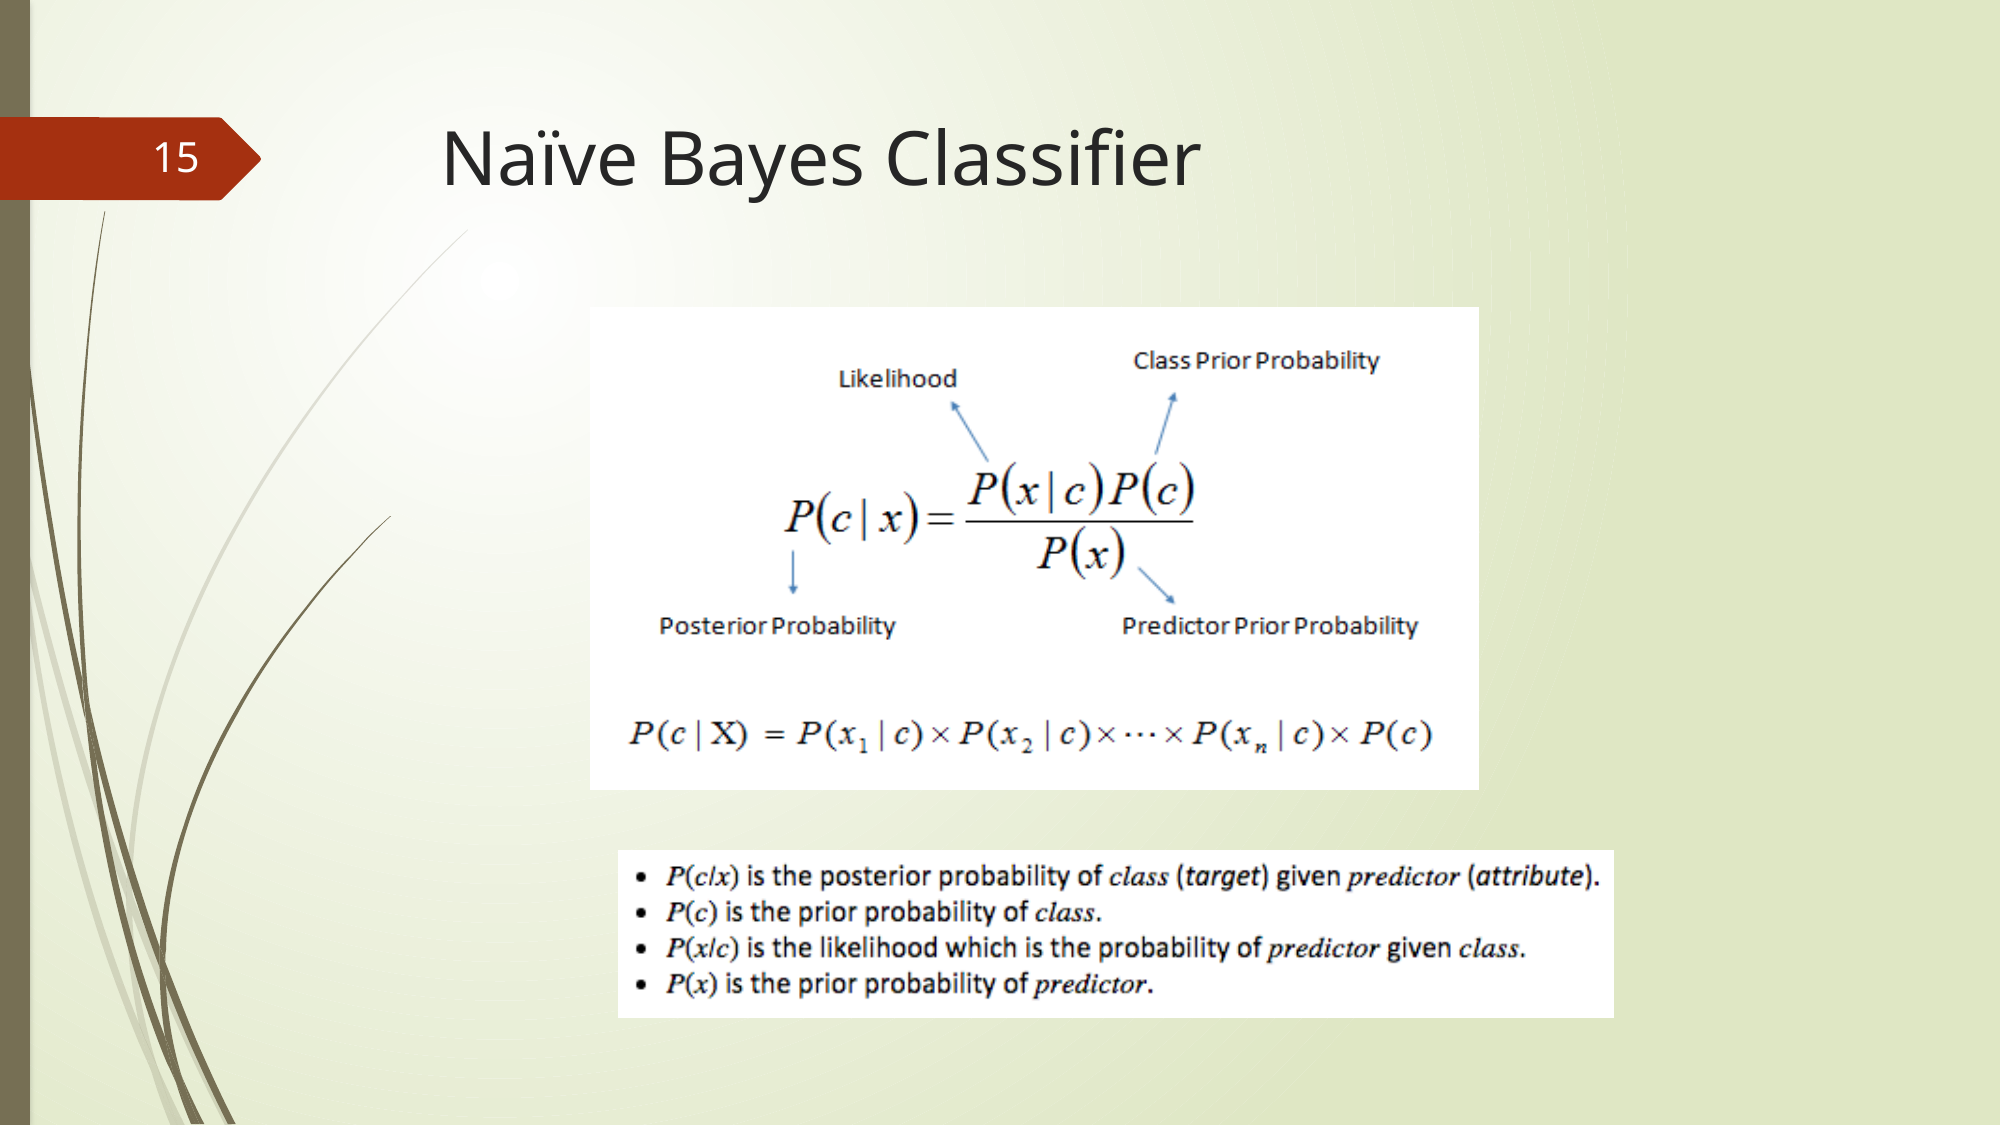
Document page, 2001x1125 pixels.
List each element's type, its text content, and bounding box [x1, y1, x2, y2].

slide_number 15 [87, 129, 216, 190]
picture [590, 306, 1479, 790]
picture [618, 850, 1615, 1018]
title Naïve Bayes Classifier [425, 102, 1888, 313]
